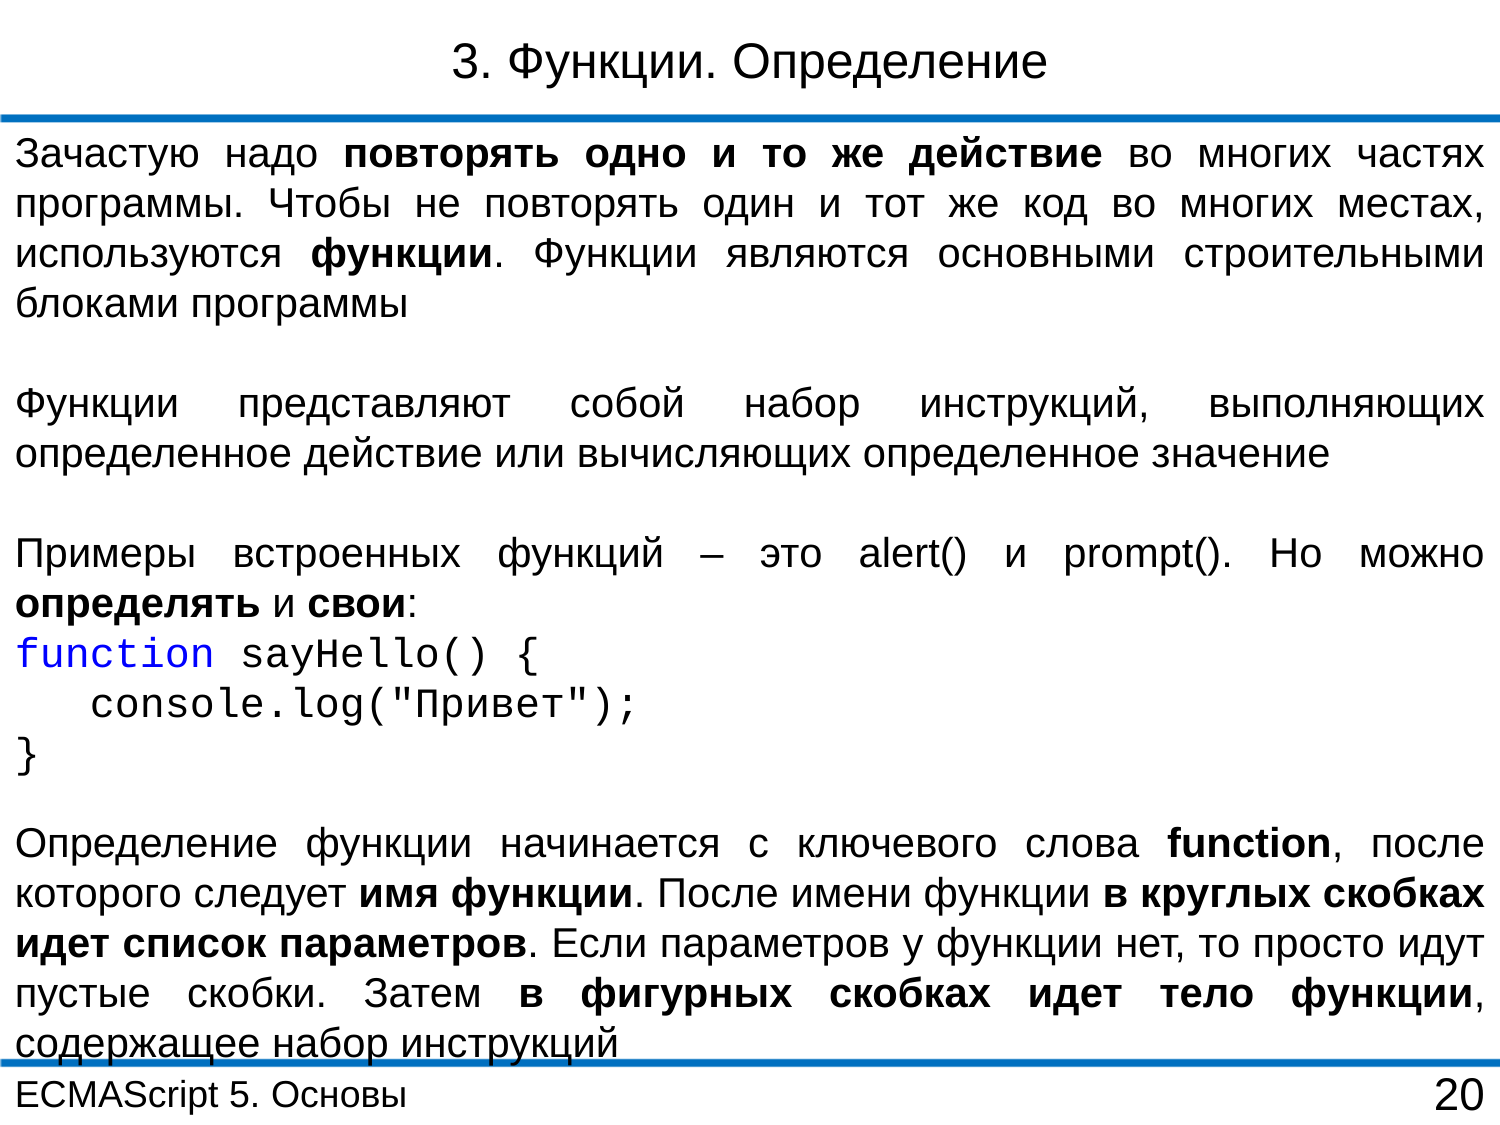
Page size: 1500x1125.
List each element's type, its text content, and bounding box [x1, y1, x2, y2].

text_box 3. Функции. Определение [0, 0, 1500, 118]
text_box Зачастую надо повторять одно и то же действие во многих частях программы. Чтобы не повторять один и тот же код во многих местах, используются функции. Функции являются основными строительными блоками программы Функции представляют собой набор инструкций, выполняющих определенное действие или вычисляющих определенное значение Примеры встроенных функций – это alert() и prompt(). Но можно определять и свои: function sayHello() { console.log("Привет"); } Определение функции начинается с ключевого слова function, после которого следует имя функции. После имени функции в круглых скобках идет список параметров. Если параметров у функции нет, то просто идут пустые скобки. Затем в фигурных скобках идет тело функции, содержащее набор инструкций [0, 118, 1500, 1062]
slide_number 20 [1382, 1062, 1500, 1123]
text_box ECMAScript 5. Основы [0, 1062, 1382, 1123]
